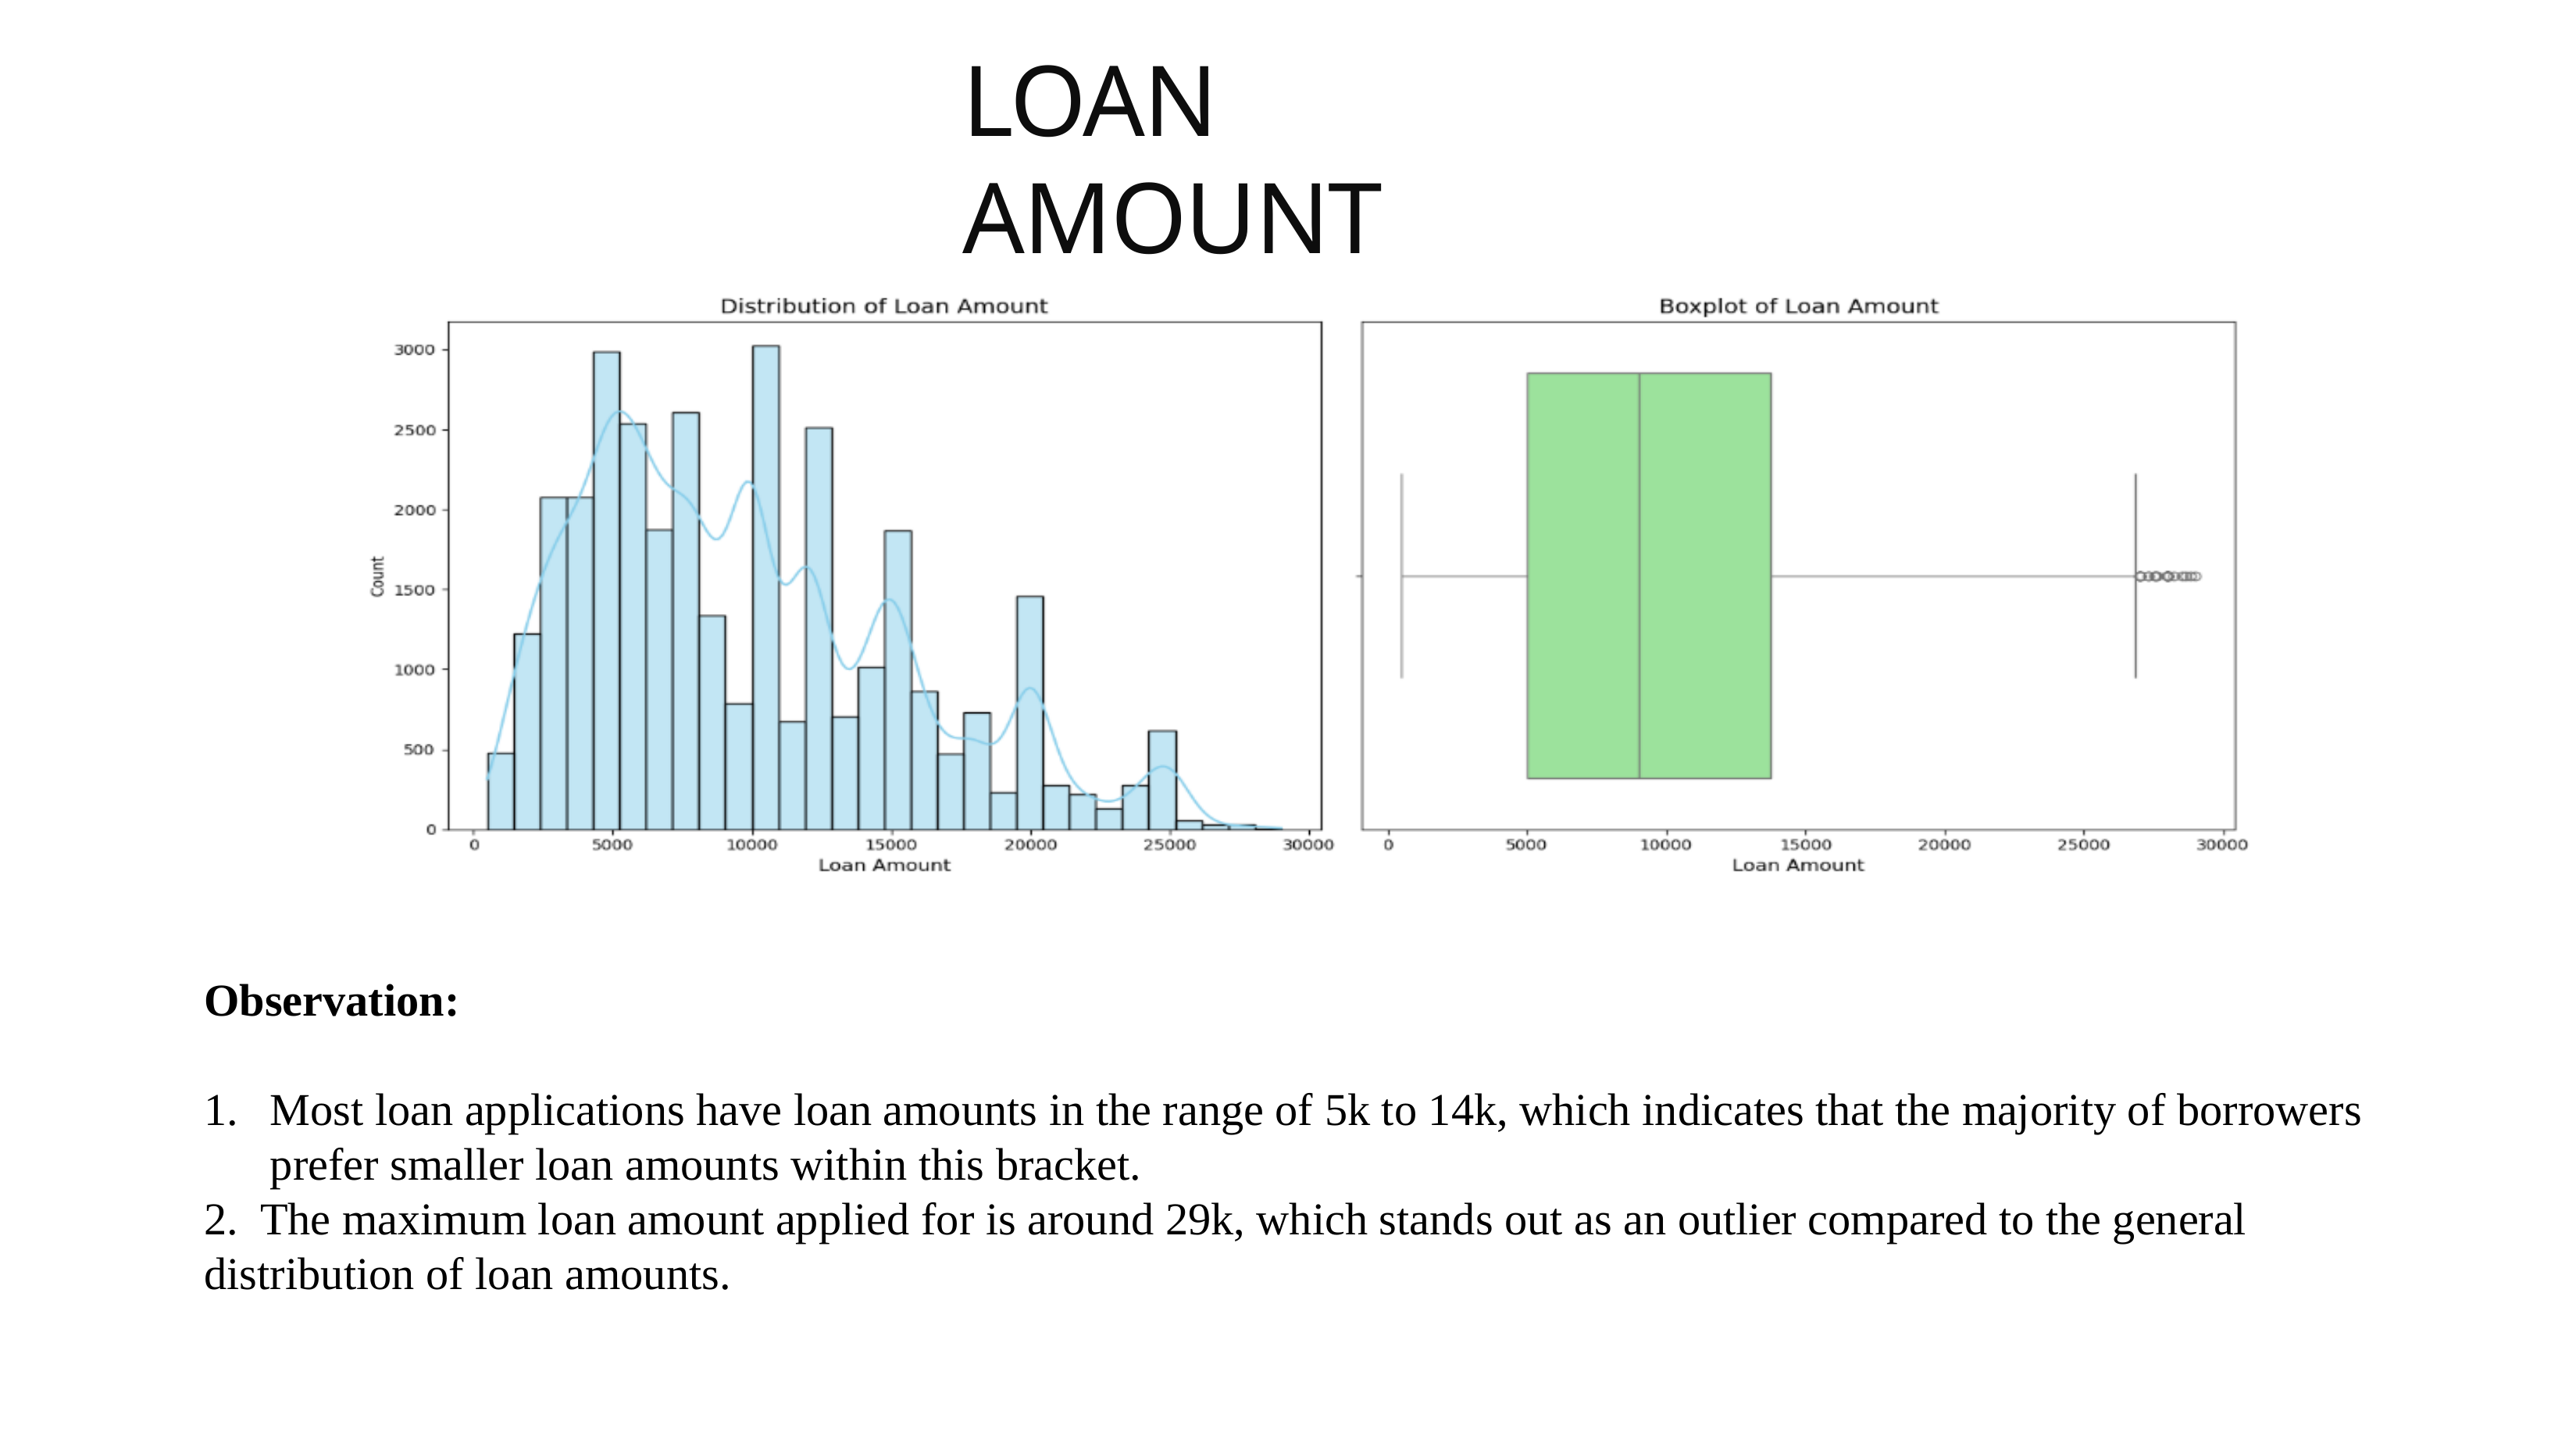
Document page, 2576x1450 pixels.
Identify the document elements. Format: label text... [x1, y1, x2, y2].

text_box Observation: Most loan applications have loan amounts in the range of 5k to 14k, which indicates that the majority of borrowers prefer smaller loan amounts within this bracket. 2. The maximum loan amount applied for is around 29k, which stands out as an outlier compared to the general distribution of loan amounts. [204, 969, 2382, 1299]
picture [327, 288, 2259, 887]
title Loan Amount [961, 33, 1615, 277]
